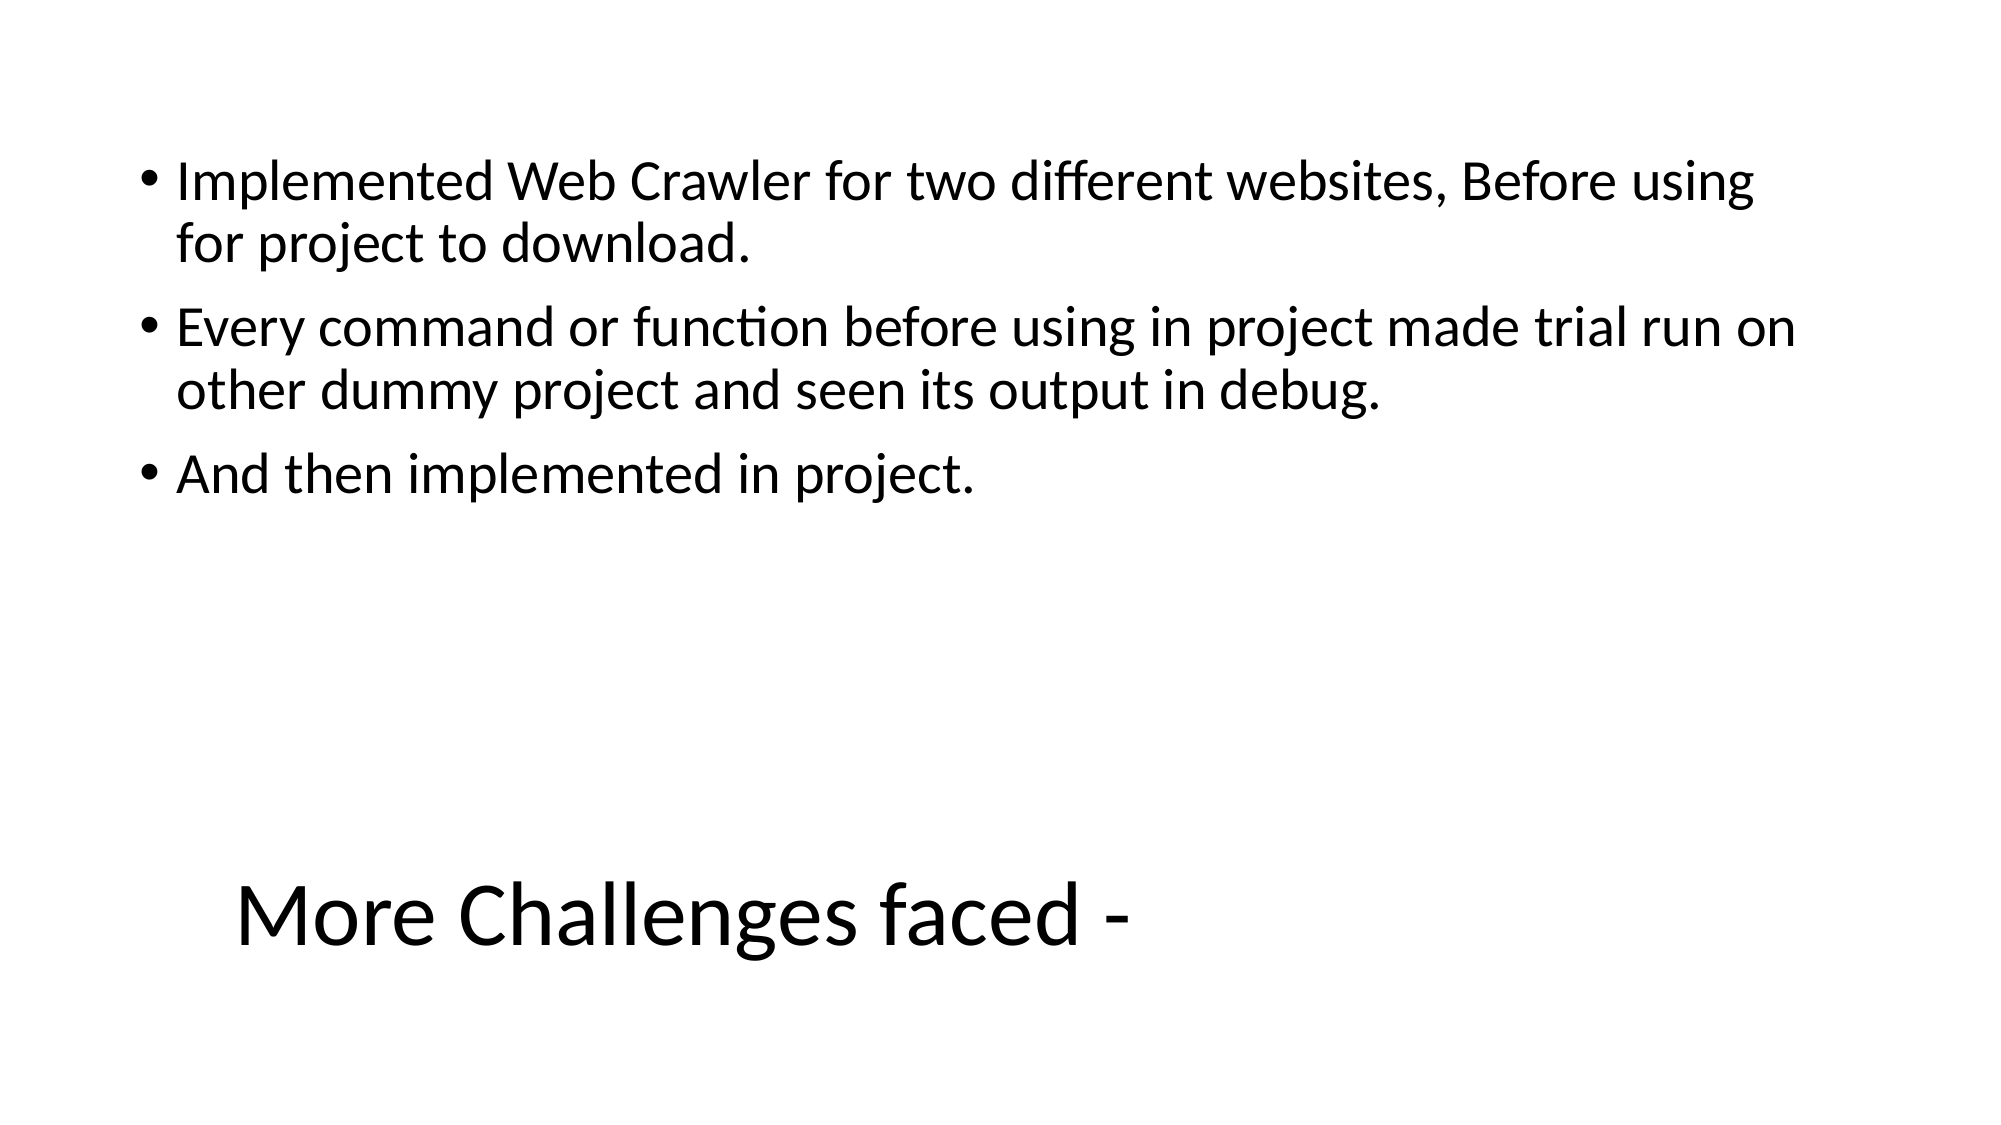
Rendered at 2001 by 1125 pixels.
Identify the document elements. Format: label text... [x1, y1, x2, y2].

text_box Implemented Web Crawler for two different websites, Before using for project to download. Every command or function before using in project made trial run on other dummy project and seen its output in debug. And then implemented in project. [124, 142, 1850, 856]
text_box More Challenges faced - [219, 807, 1945, 1025]
list [101, 82, 1827, 797]
